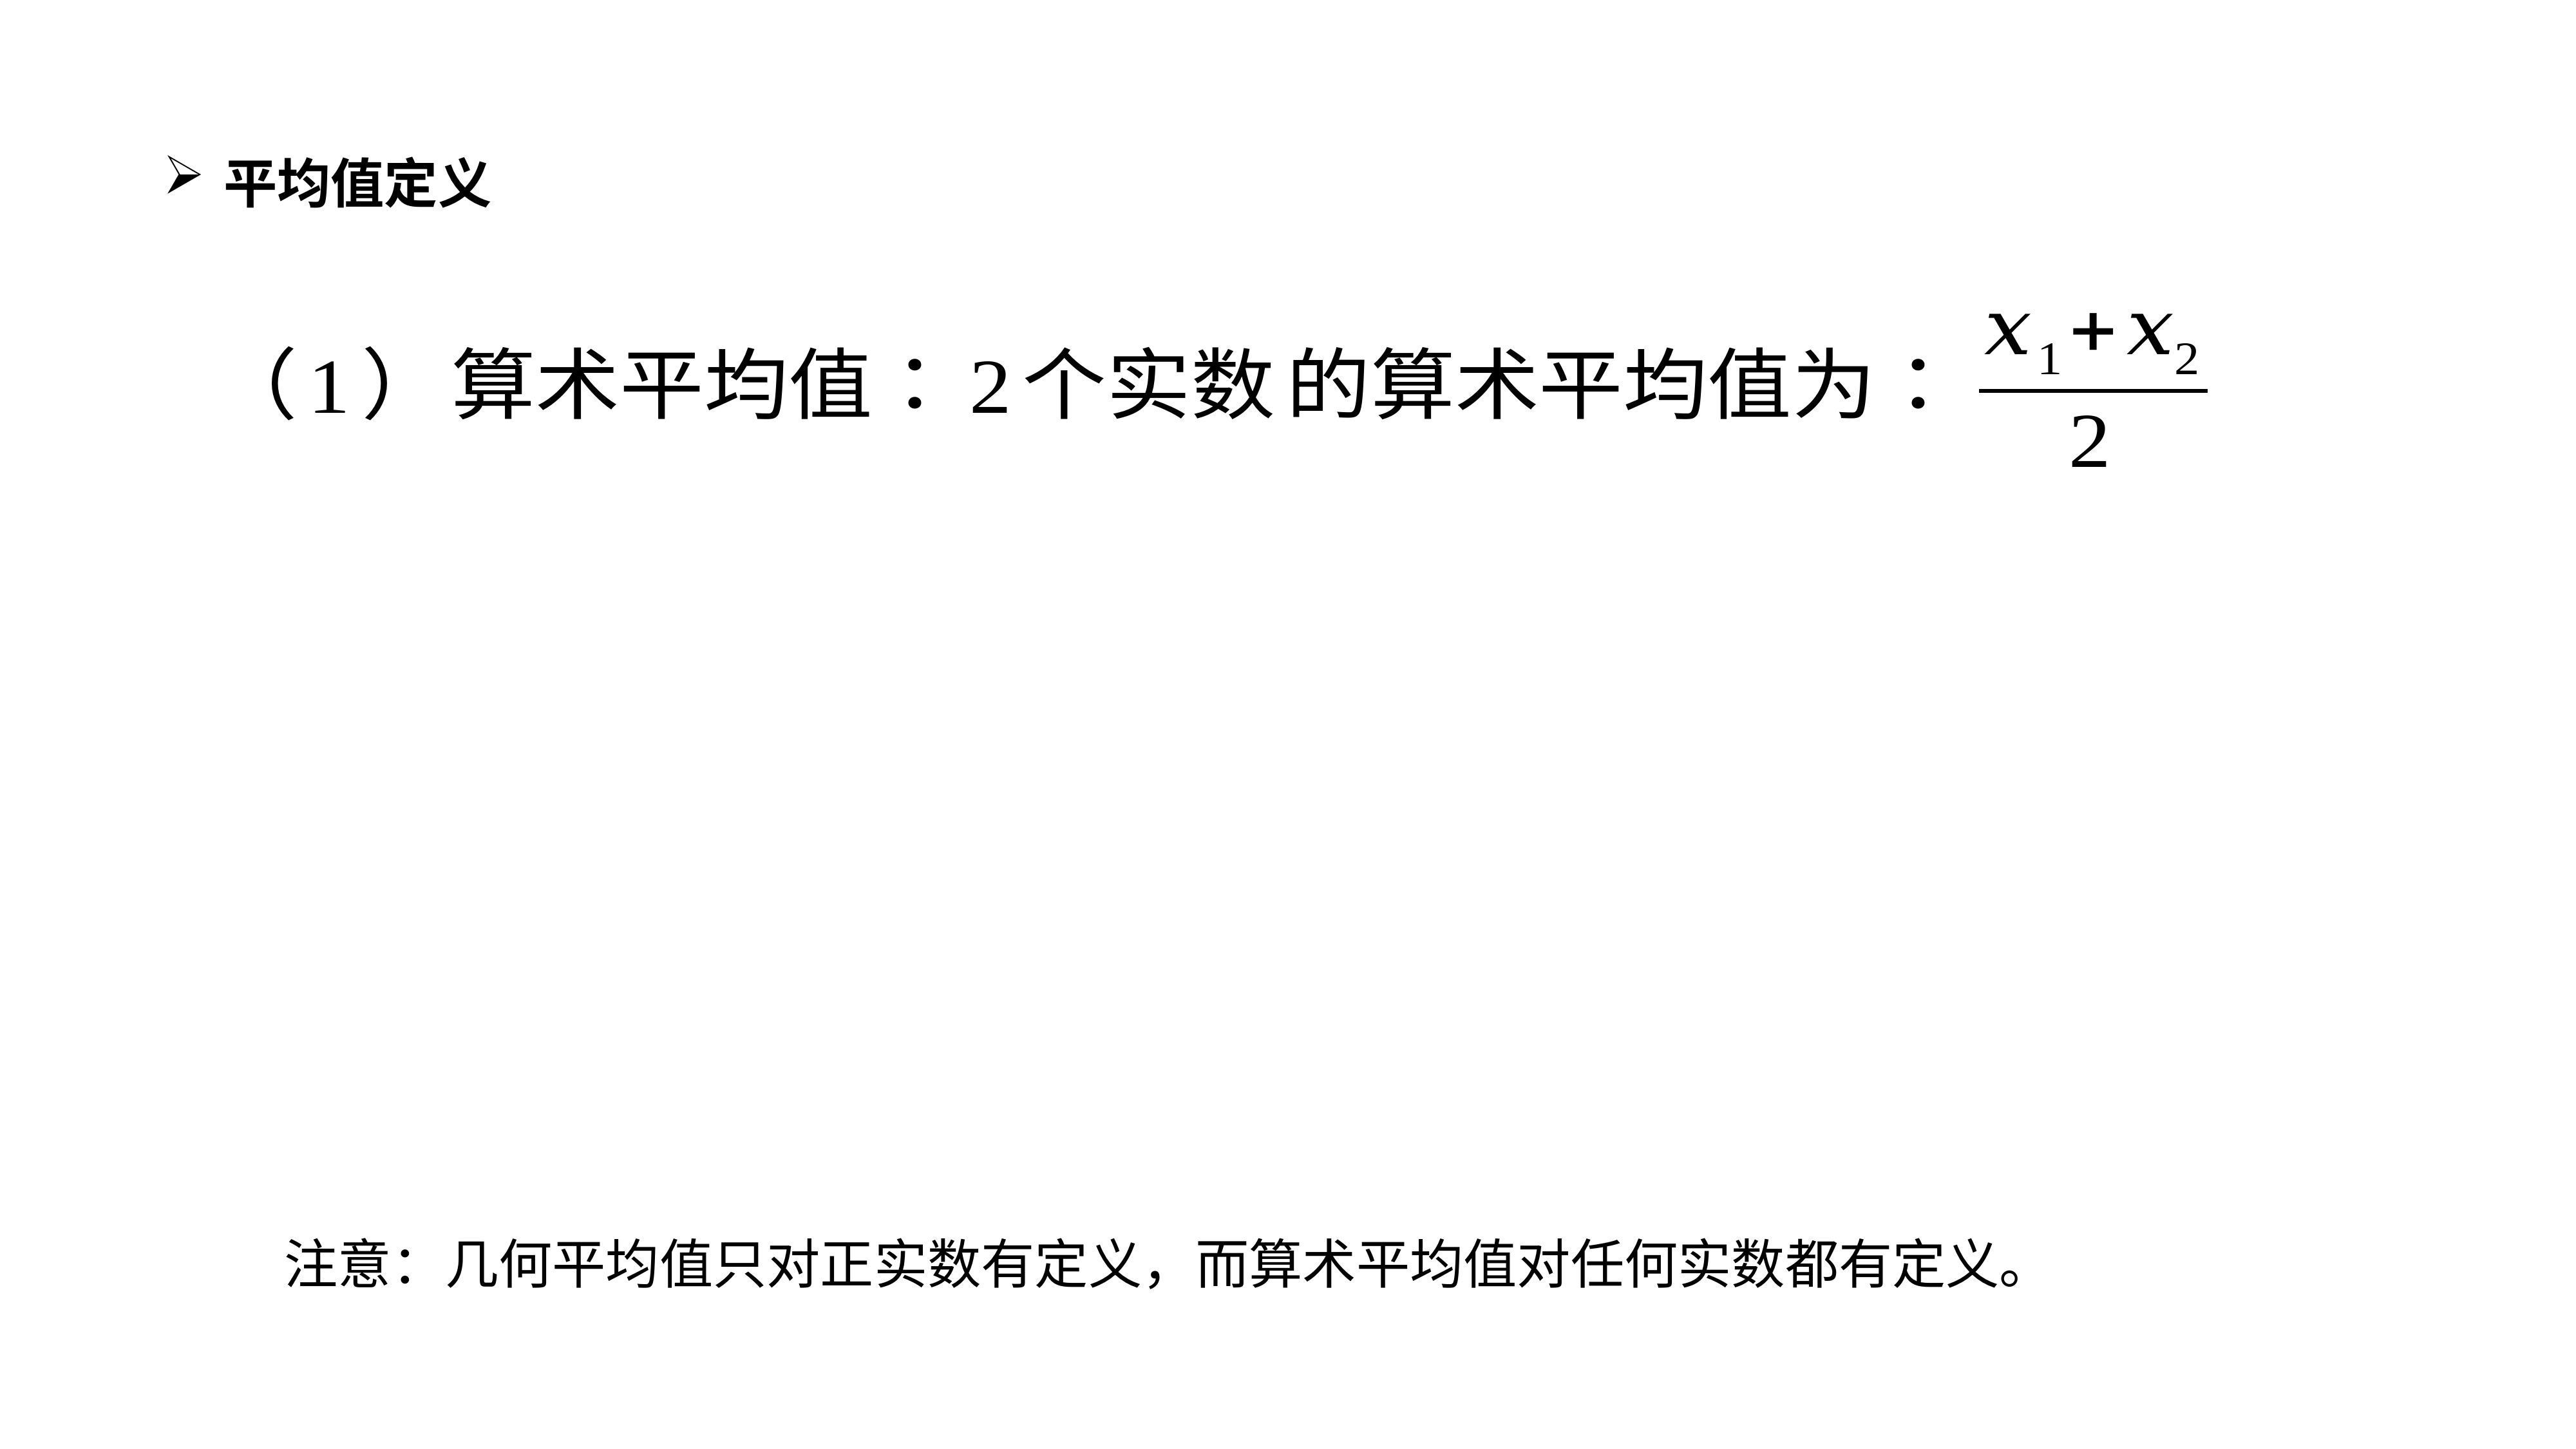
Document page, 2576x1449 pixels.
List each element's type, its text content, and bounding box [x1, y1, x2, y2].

list 平均值定义 [144, 108, 1184, 229]
